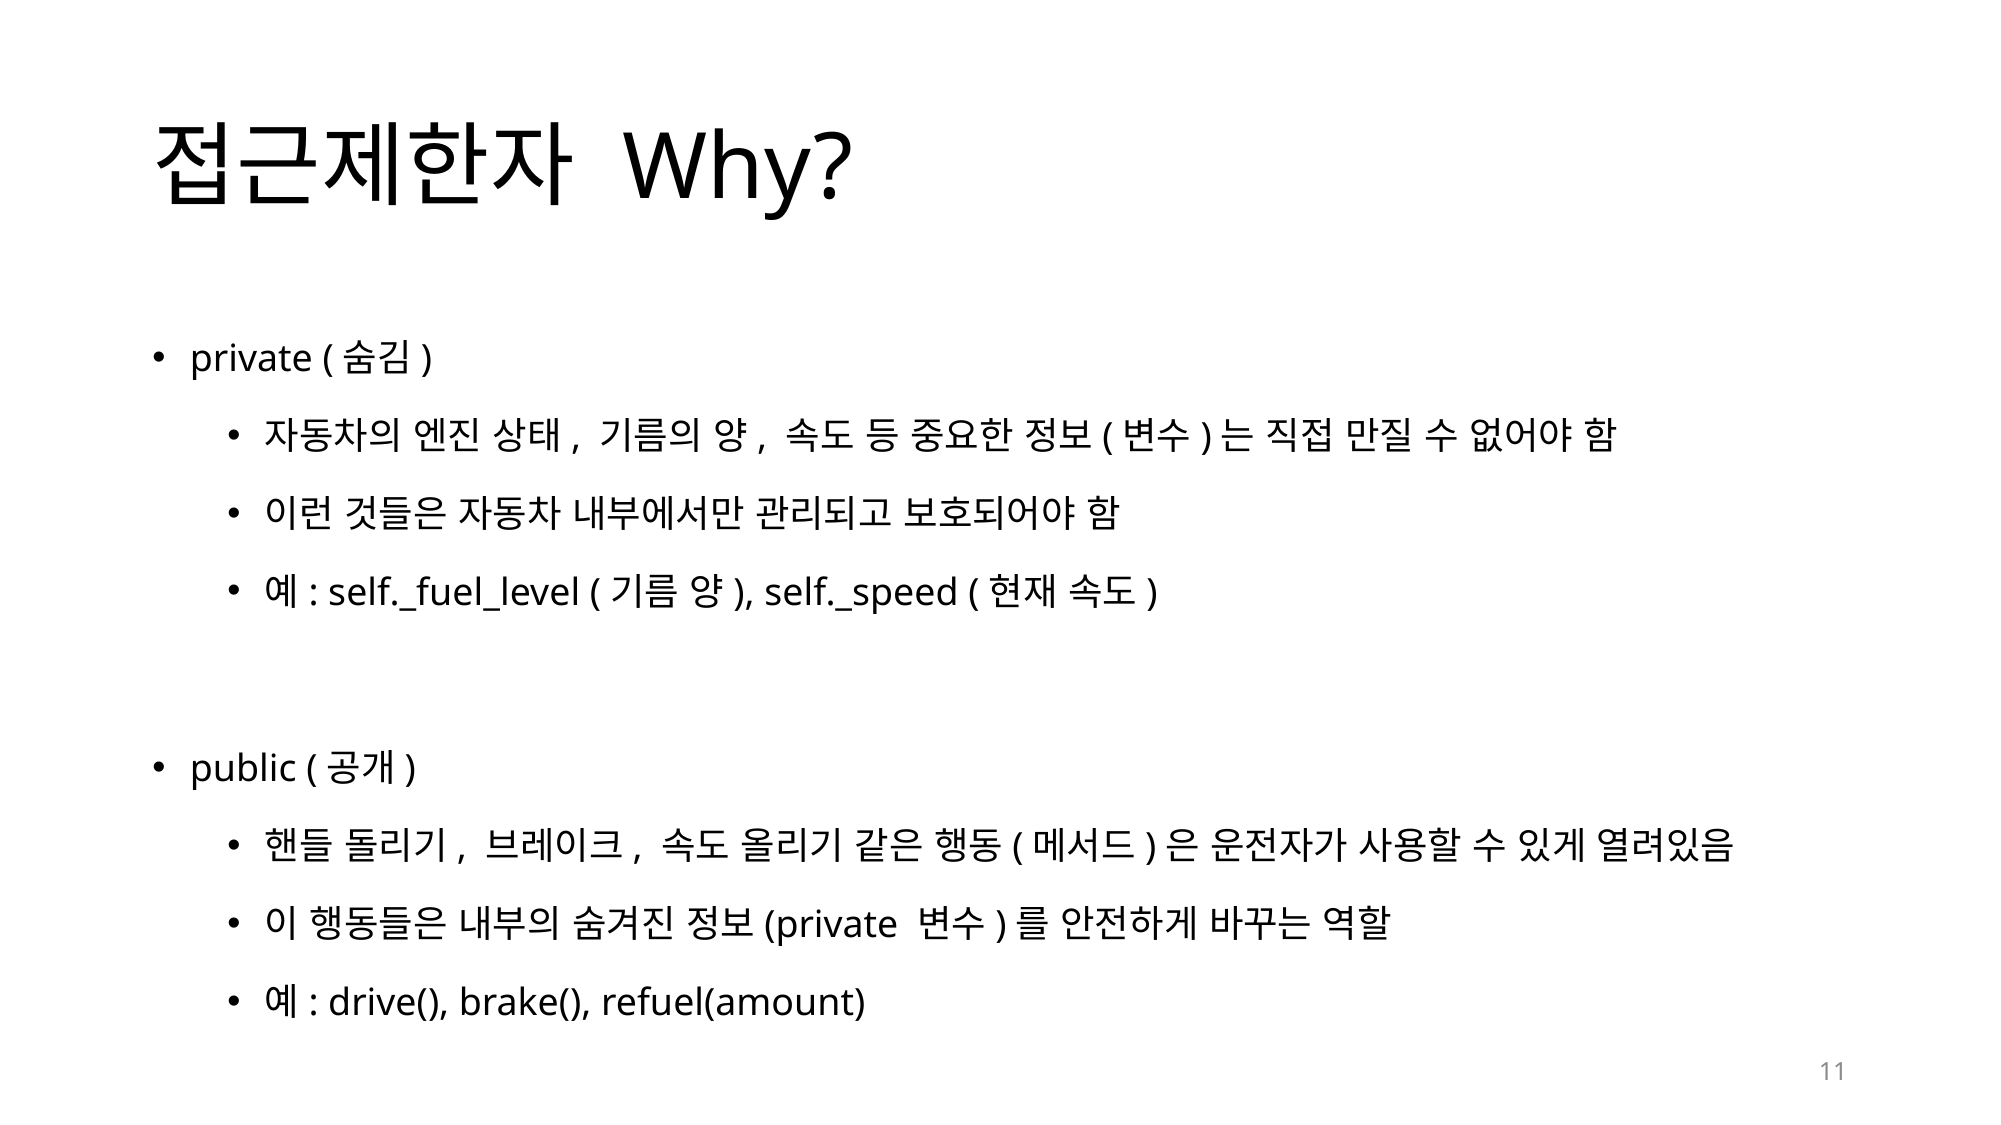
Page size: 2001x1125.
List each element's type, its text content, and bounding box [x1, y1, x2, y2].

slide_number 11 [1412, 1042, 1863, 1103]
title 접근제한자 Why? [137, 59, 1863, 278]
text_box private (숨김) 자동차의 엔진 상태, 기름의 양, 속도 등 중요한 정보(변수)는 직접 만질 수 없어야 함 이런 것들은 자동차 내부에서만 관리되고 보호되어야 함 예: self._fuel_level (기름 양), self._speed (현재 속도) public (공개) 핸들 돌리기, 브레이크, 속도 올리기 같은 행동(메서드)은 운전자가 사용할 수 있게 열려있음 이 행동들은 내부의 숨겨진 정보(private 변수)를 안전하게 바꾸는 역할 예: drive(), brake(), refuel(amount) [137, 299, 1924, 942]
